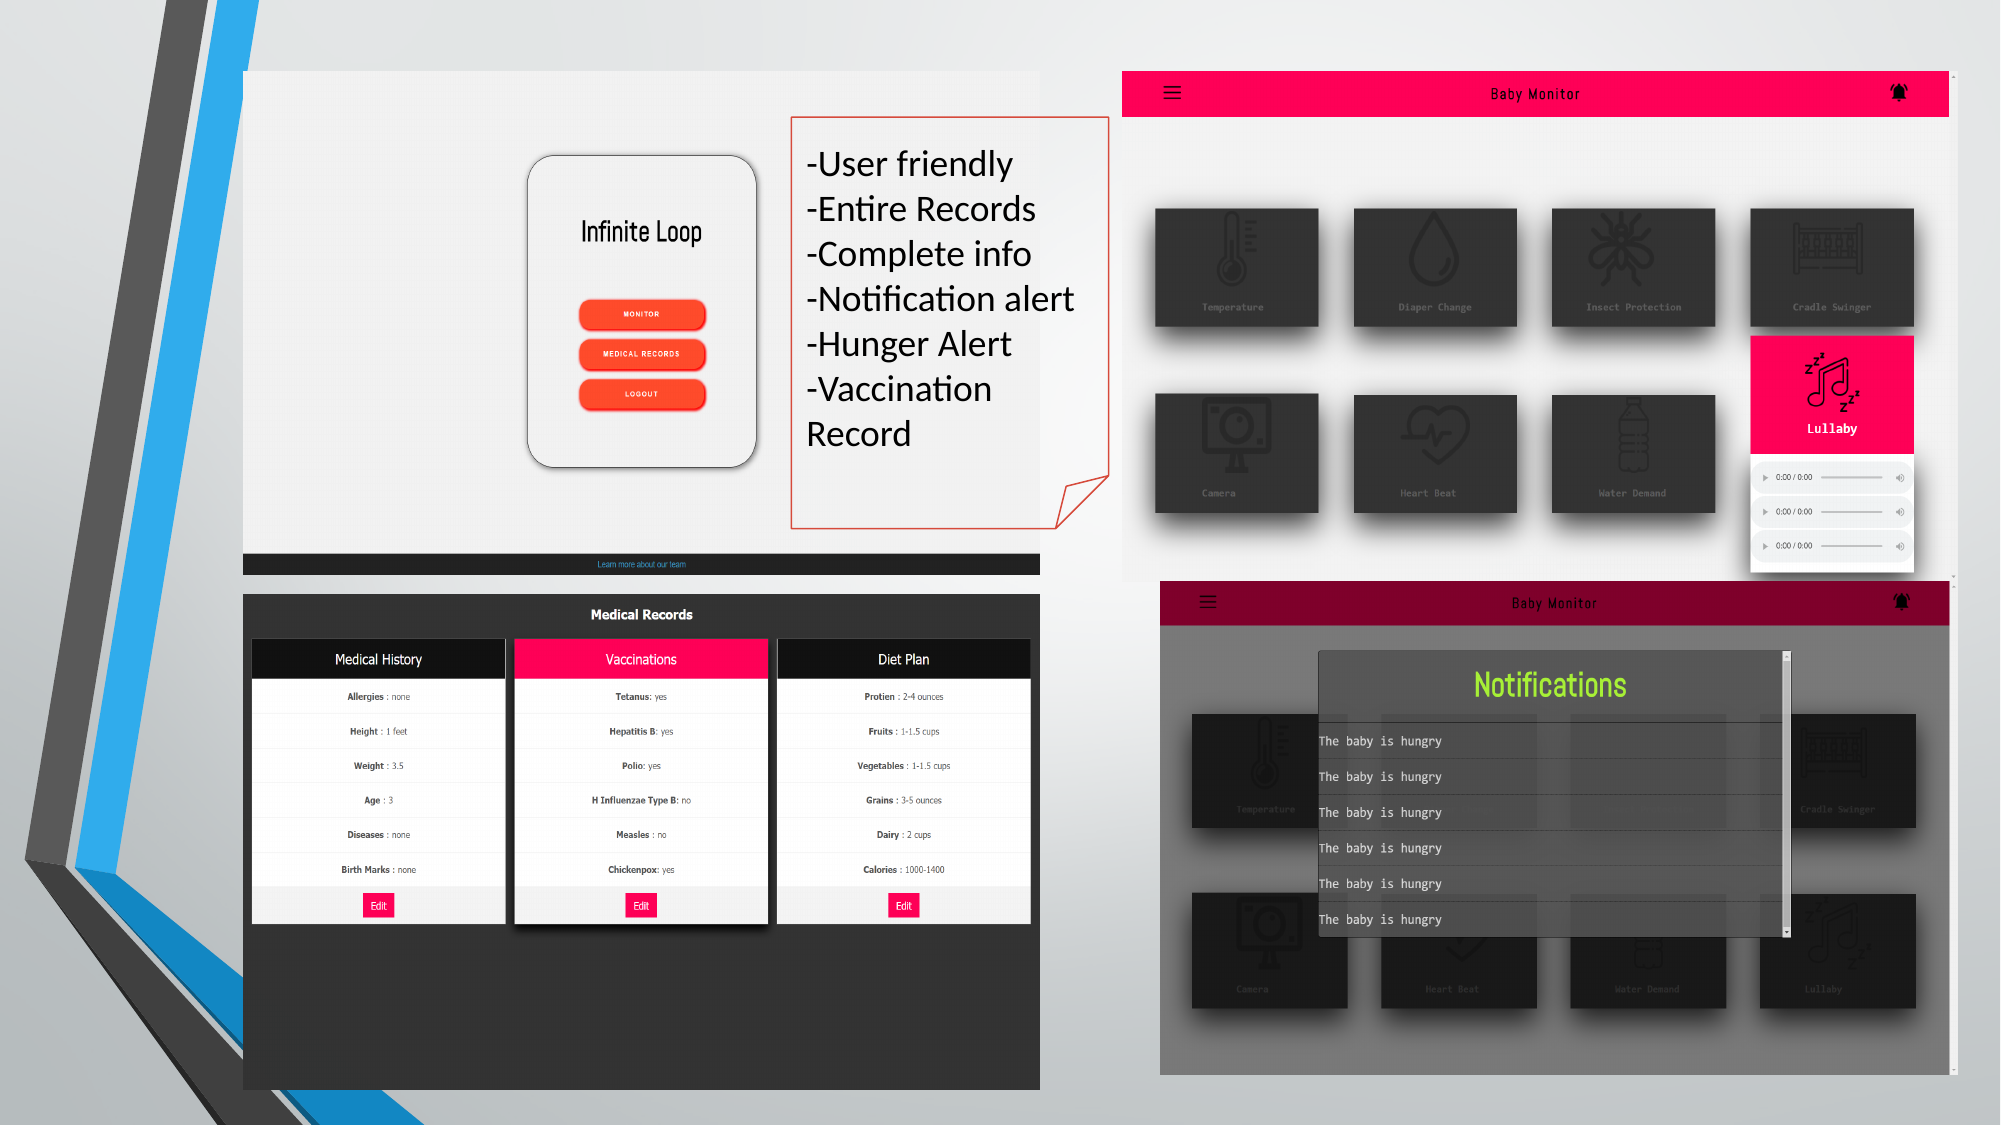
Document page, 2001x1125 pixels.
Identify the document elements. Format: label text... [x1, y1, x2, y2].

picture [1122, 71, 1958, 1075]
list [243, 594, 1041, 1091]
picture [243, 71, 1041, 575]
text_box -User friendly -Entire Records -Complete info -Notification alert -Hunger Alert -Vaccination Record [1041, 117, 1109, 529]
